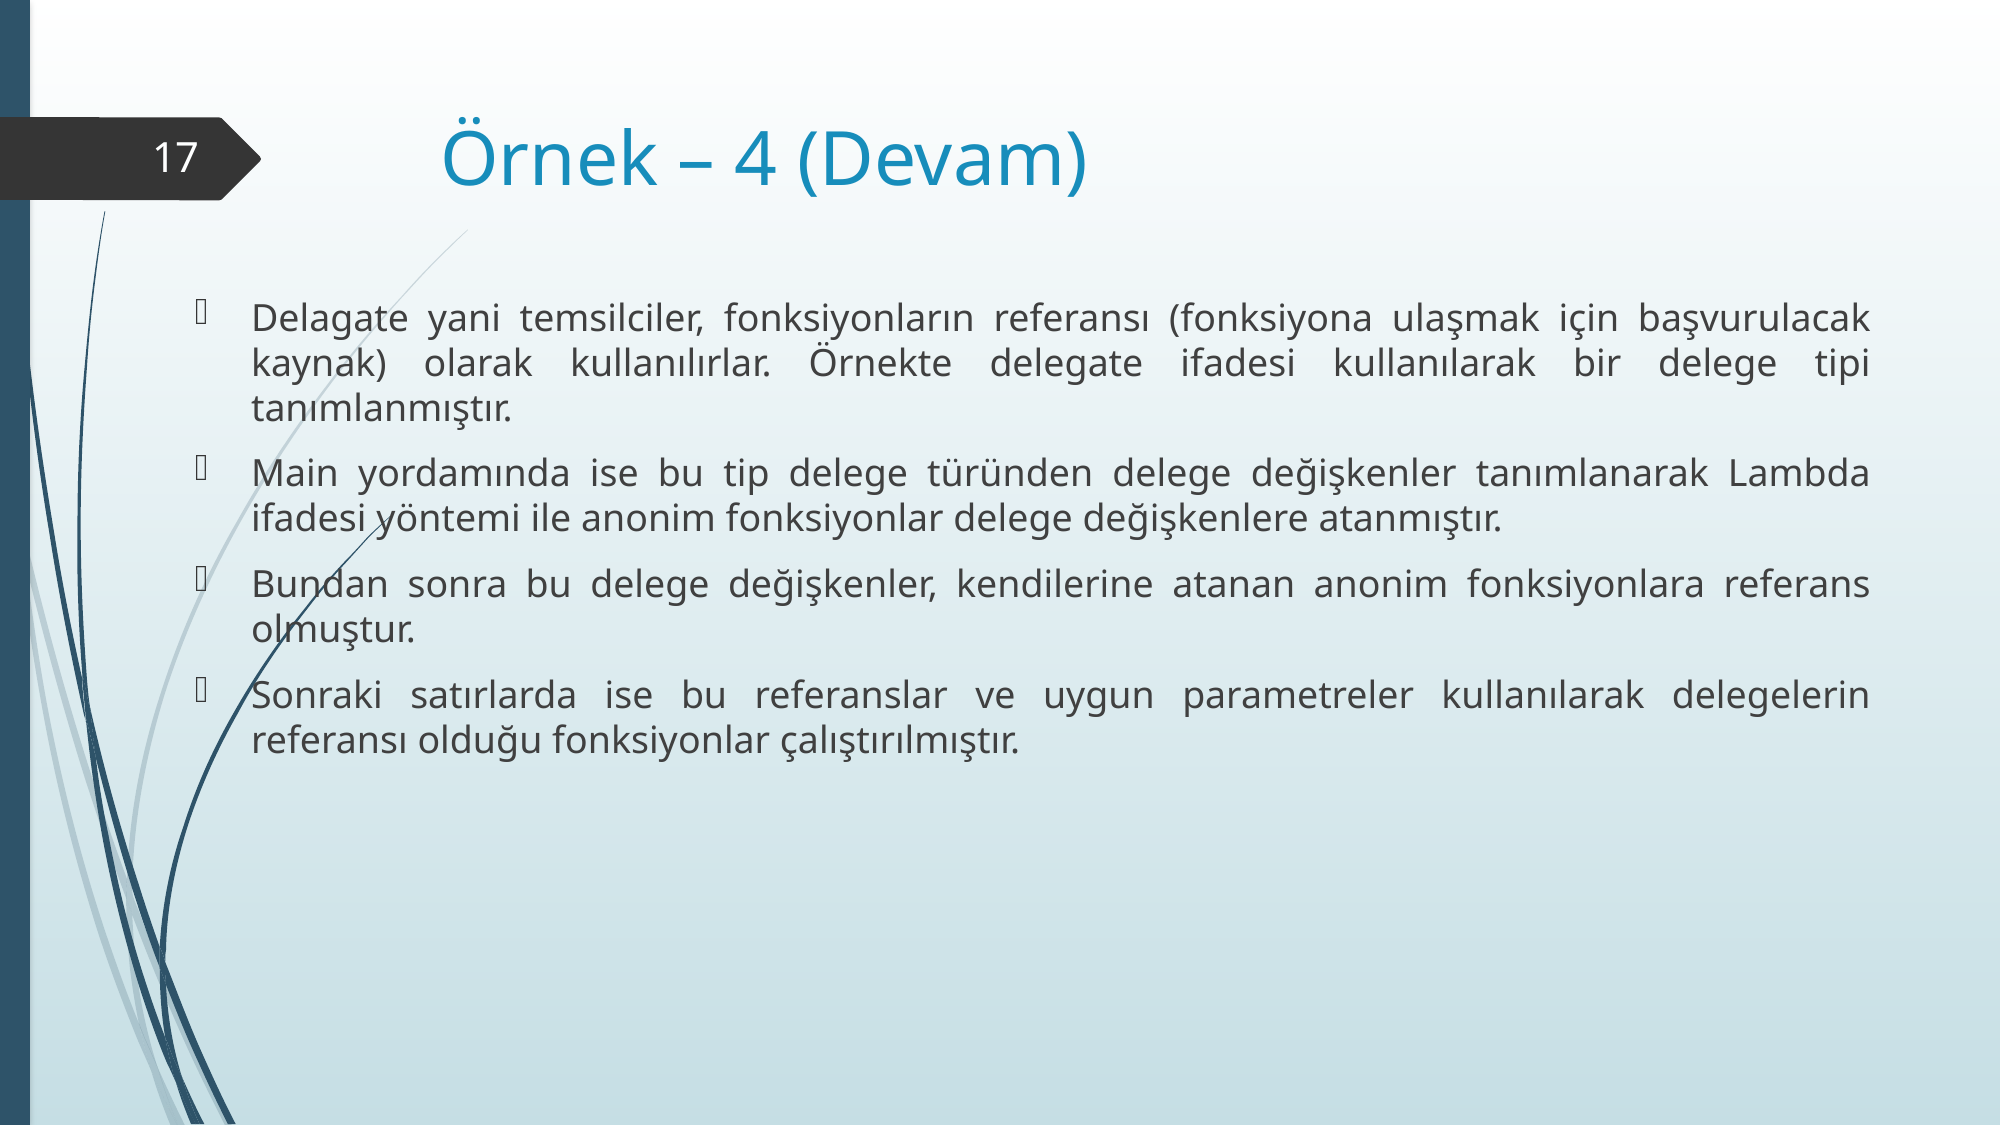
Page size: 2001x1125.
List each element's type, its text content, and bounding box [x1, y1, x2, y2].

title Örnek – 4 (Devam) [425, 102, 1888, 286]
slide_number 17 [87, 129, 216, 190]
list Delagate yani temsilciler, fonksiyonların referansı (fonksiyona ulaşmak için başvurulacak kaynak) olarak kullanılırlar. Örnekte delegate ifadesi kullanılarak bir delege tipi tanımlanmıştır. Main yordamında ise bu tip delege türünden delege değişkenler tanımlanarak Lambda ifadesi yöntemi ile anonim fonksiyonlar delege değişkenlere atanmıştır. Bundan sonra bu delege değişkenler, kendilerine atanan anonim fonksiyonlara referans olmuştur. Sonraki satırlarda ise bu referanslar ve uygun parametreler kullanılarak delegelerin referansı olduğu fonksiyonlar çalıştırılmıştır. [179, 286, 1888, 1039]
